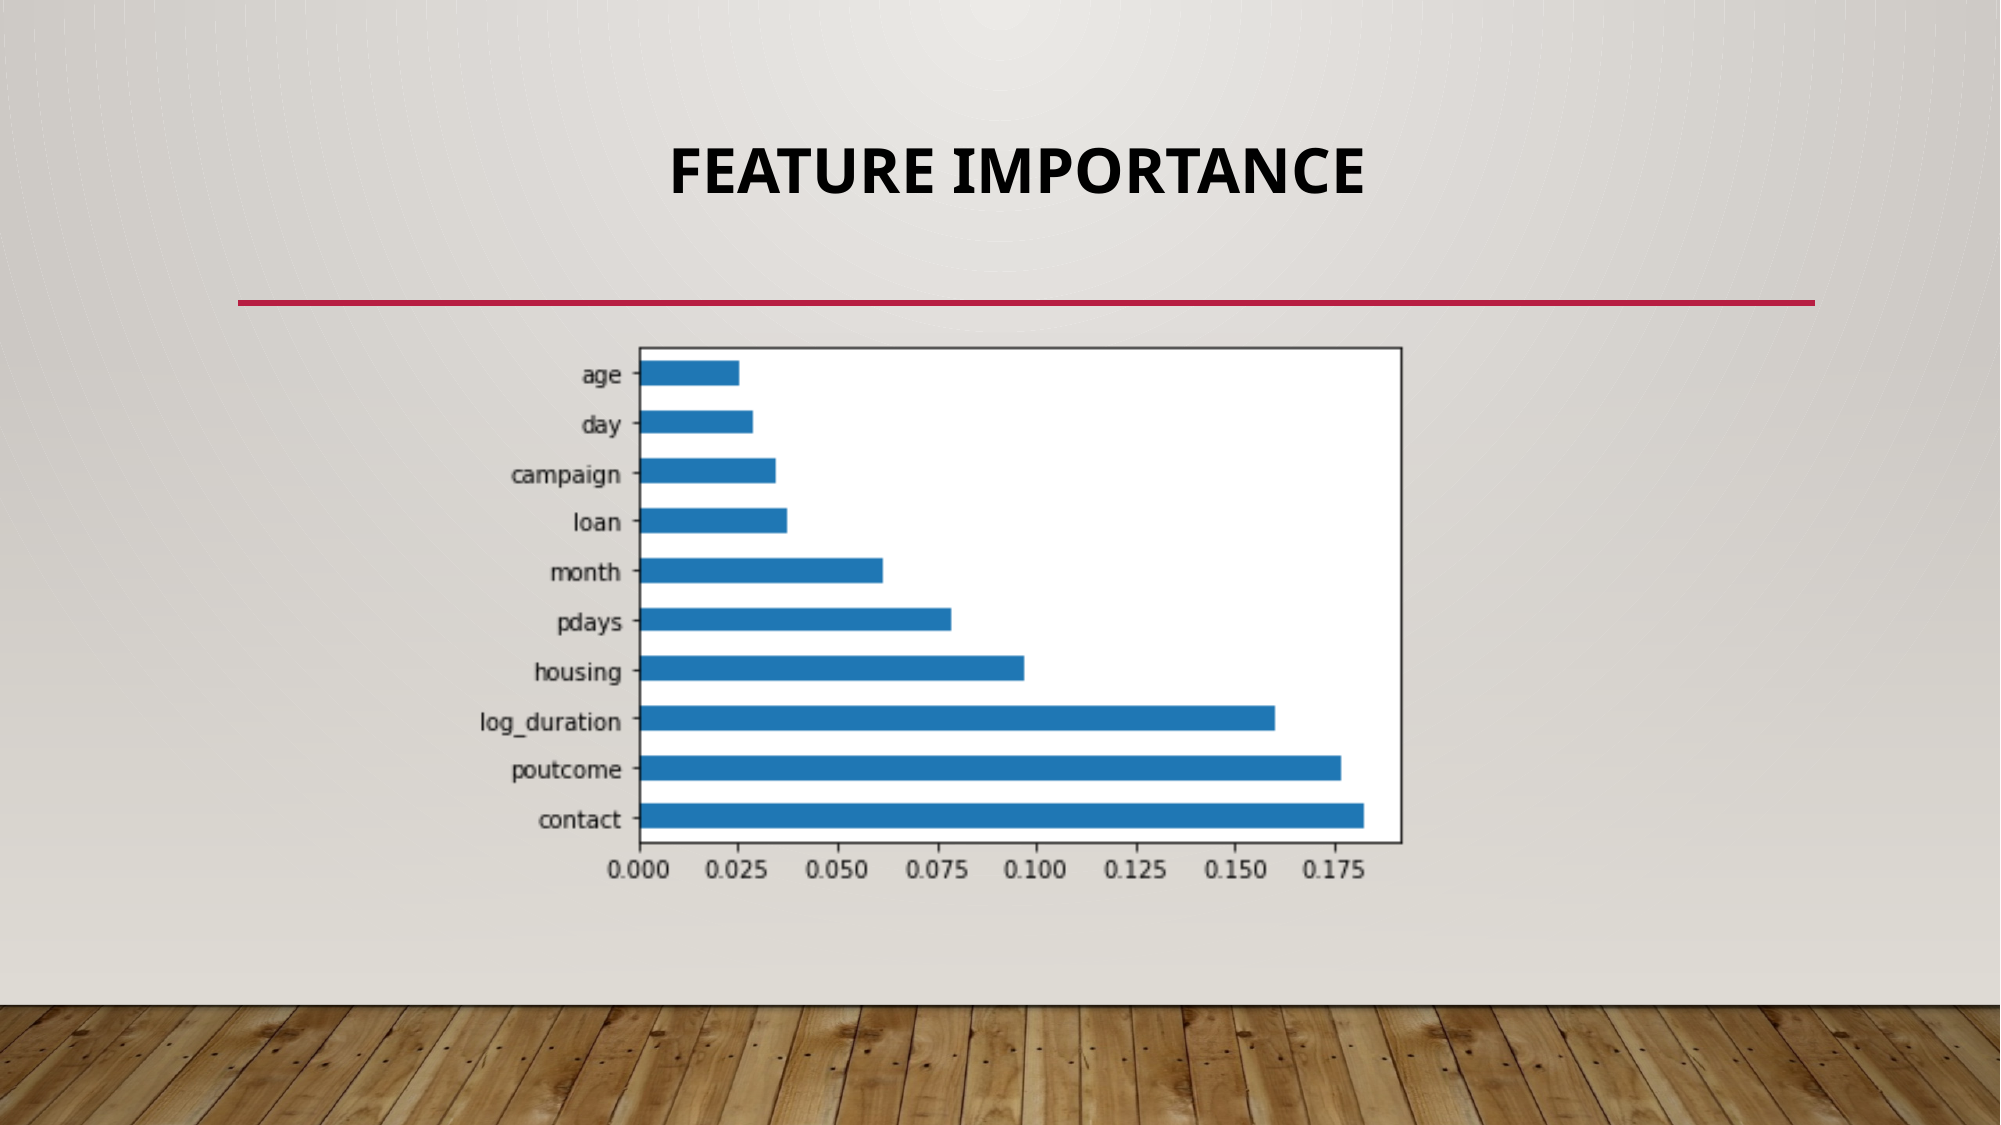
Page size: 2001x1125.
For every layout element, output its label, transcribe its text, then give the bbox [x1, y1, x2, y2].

picture [0, 1005, 2000, 1125]
title Feature Importance [238, 131, 1814, 305]
picture [463, 334, 1417, 897]
